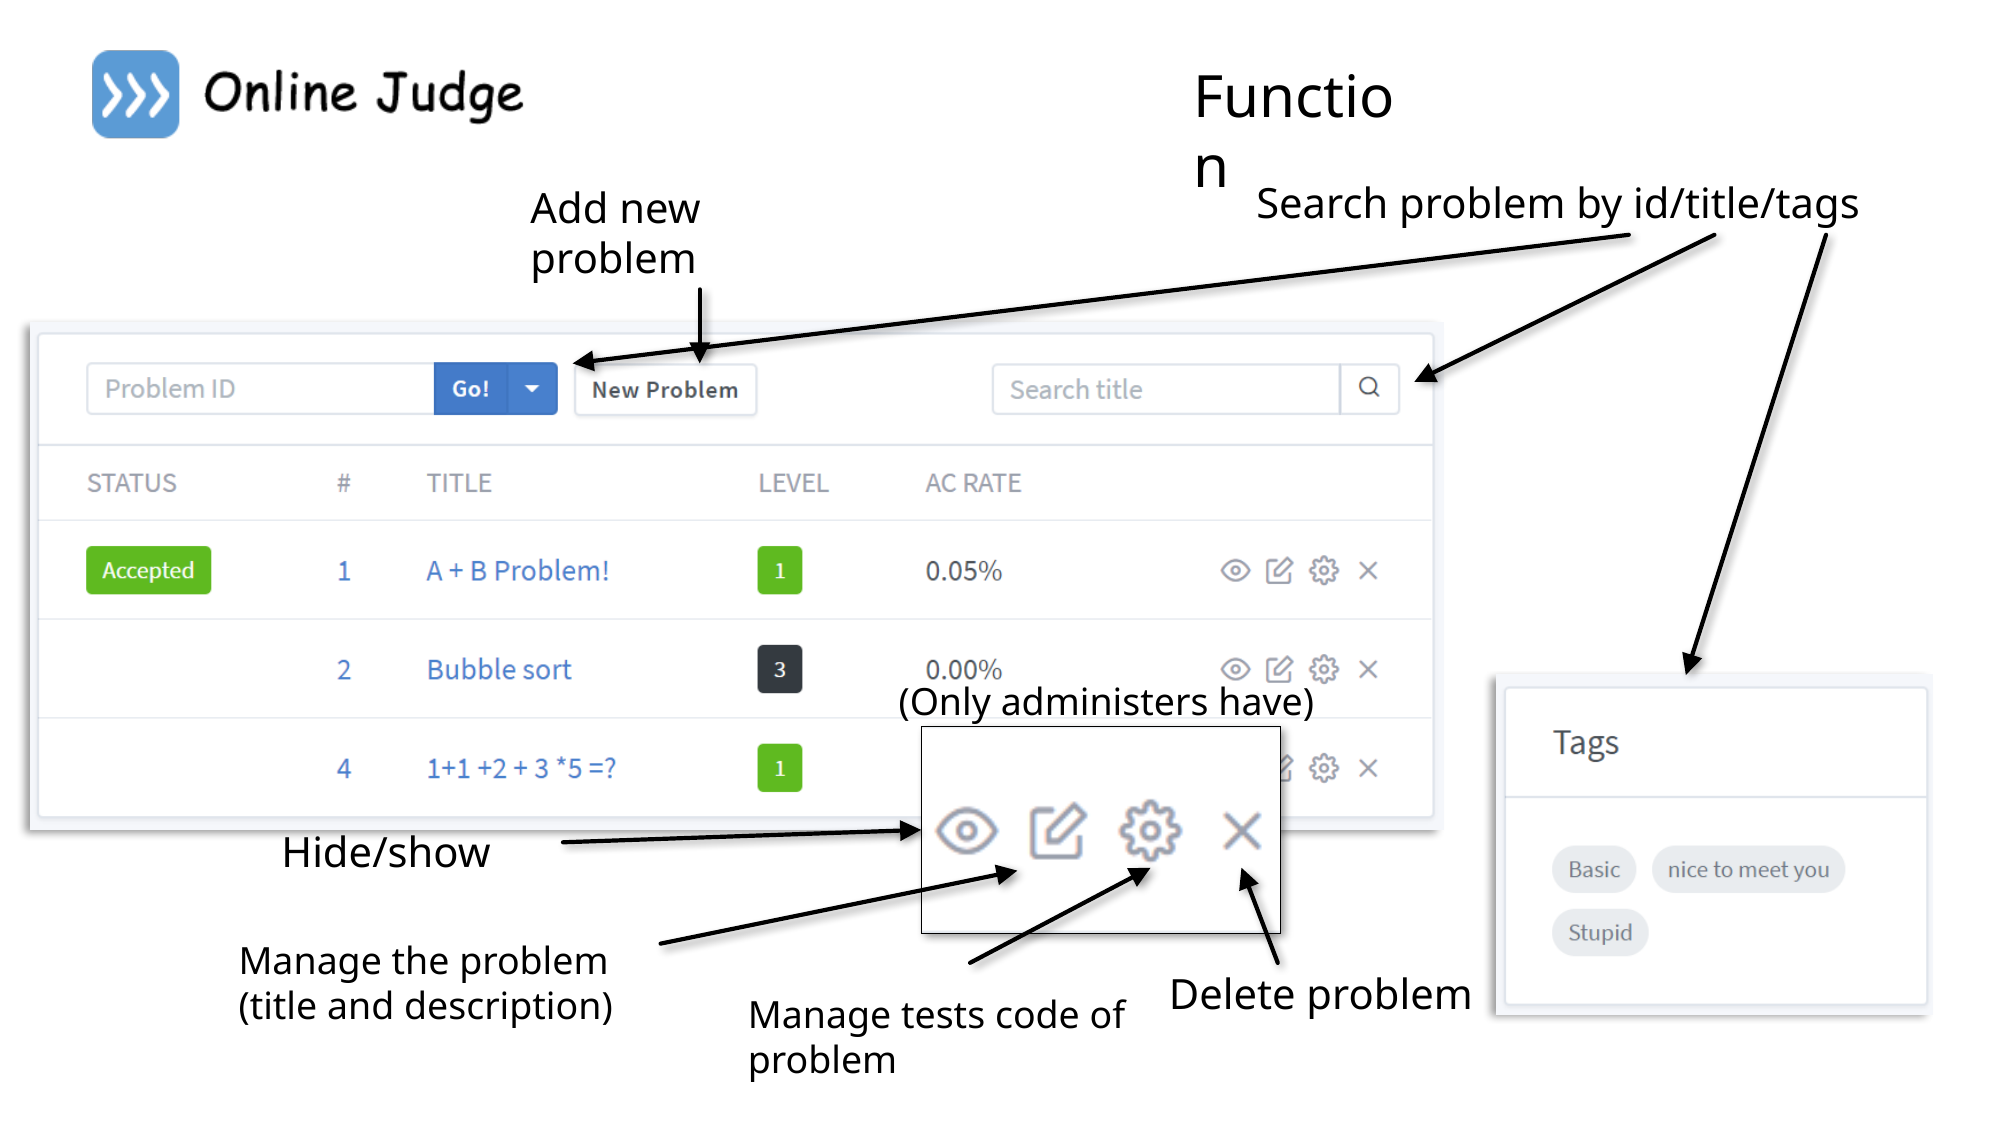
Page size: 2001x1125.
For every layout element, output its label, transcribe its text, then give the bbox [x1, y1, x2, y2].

picture [30, 322, 1444, 934]
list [78, 42, 542, 147]
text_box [1241, 867, 1278, 963]
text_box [1414, 234, 1685, 382]
text_box Delete problem [1154, 960, 1496, 1026]
text_box Manage tests code of problem [733, 983, 1170, 1089]
picture [1496, 674, 1933, 1015]
text_box Hide/show [266, 830, 511, 883]
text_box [572, 234, 1414, 364]
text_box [562, 829, 922, 843]
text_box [1685, 234, 1827, 675]
text_box Function [1178, 51, 1444, 207]
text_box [660, 870, 970, 944]
text_box Manage the problem (title and description) [223, 929, 661, 1035]
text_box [970, 867, 1151, 963]
text_box Add new problem [515, 174, 884, 290]
text_box Search problem by id/title/tags [1241, 169, 1913, 234]
